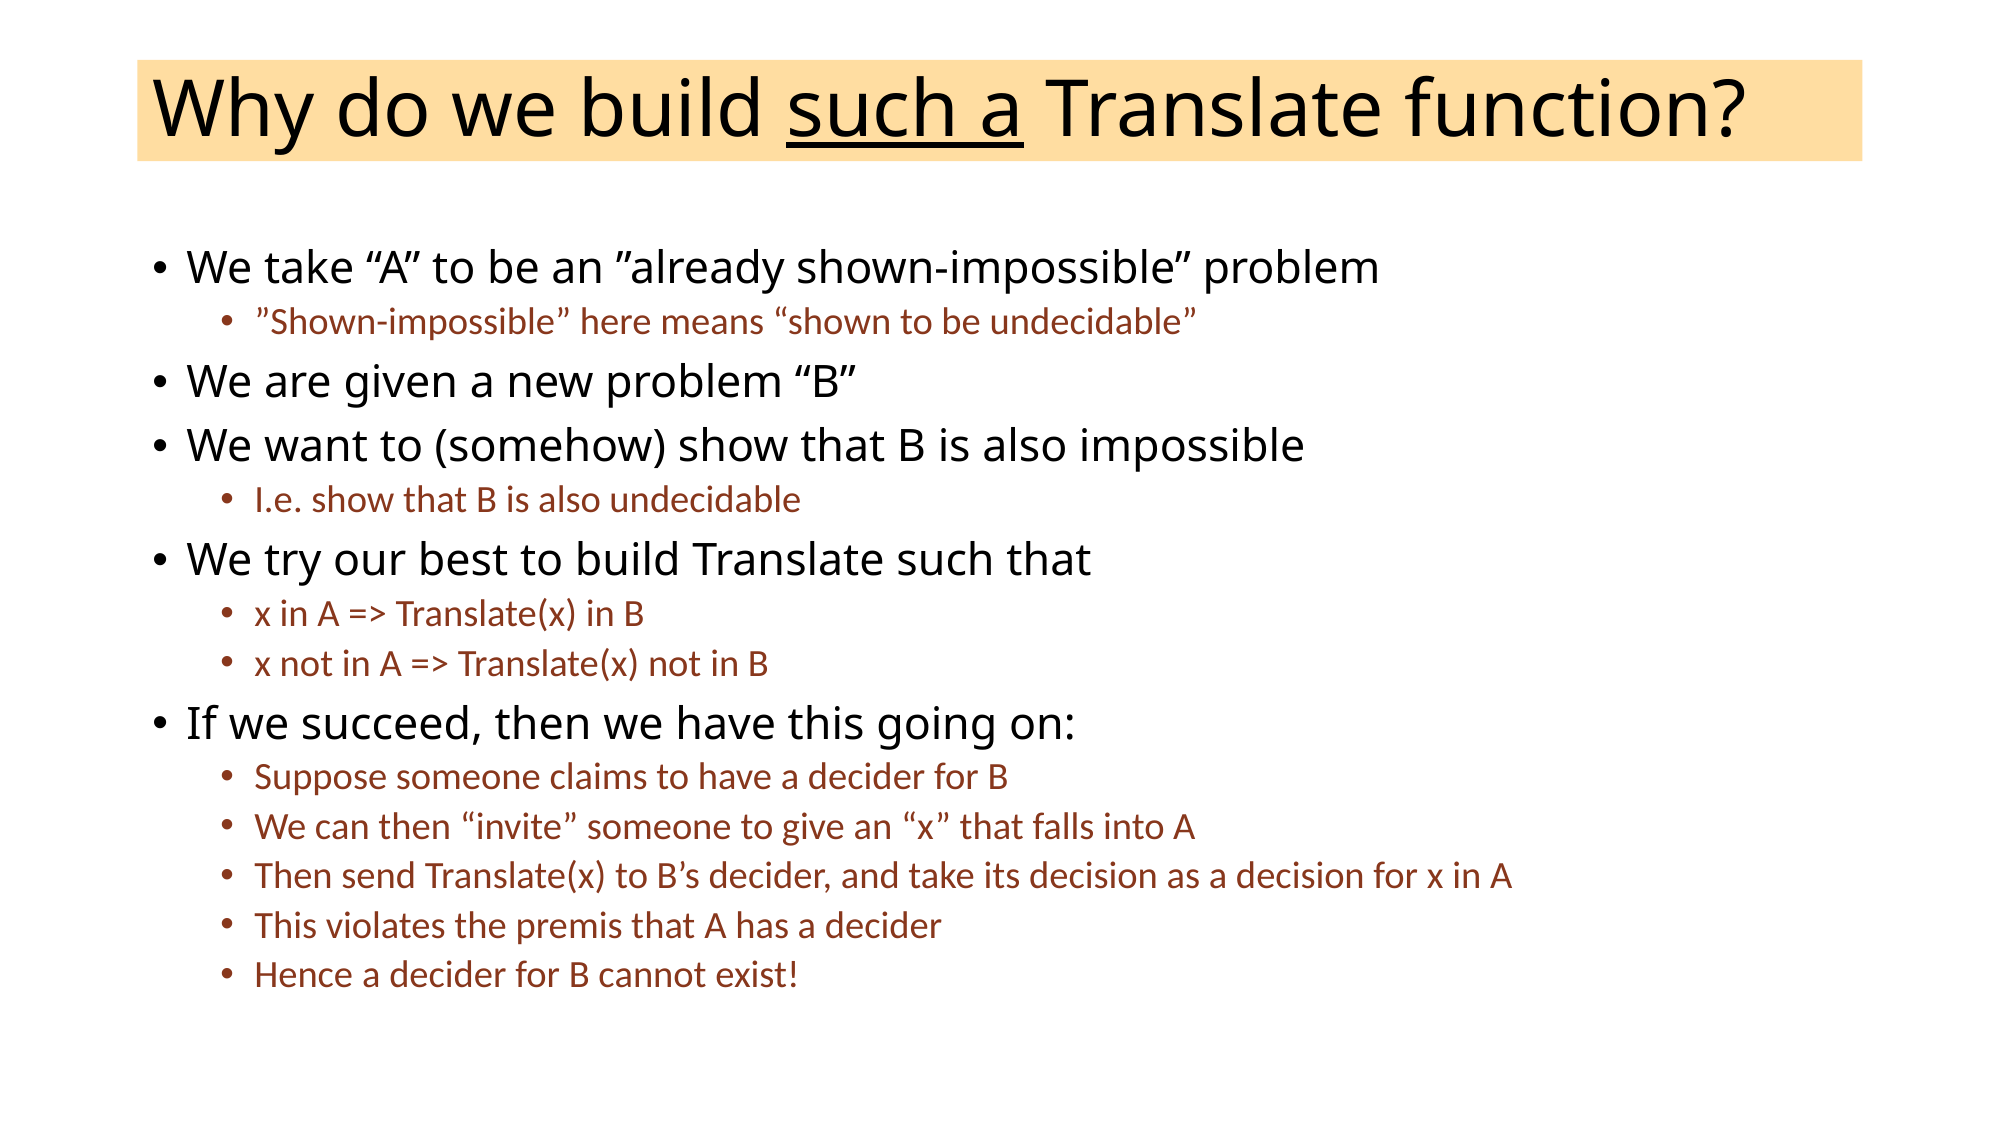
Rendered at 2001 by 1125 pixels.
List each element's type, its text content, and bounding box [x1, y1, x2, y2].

list We take “A” to be an ”already shown-impossible” problem ”Shown-impossible” here means “shown to be undecidable” We are given a new problem “B” We want to (somehow) show that B is also impossible I.e. show that B is also undecidable We try our best to build Translate such that x in A => Translate(x) in B x not in A => Translate(x) not in B If we succeed, then we have this going on: Suppose someone claims to have a decider for B We can then “invite” someone to give an “x” that falls into A Then send Translate(x) to B’s decider, and take its decision as a decision for x in A This violates the premis that A has a decider Hence a decider for B cannot exist! [137, 237, 1863, 1014]
title Why do we build such a Translate function? [137, 59, 1863, 162]
